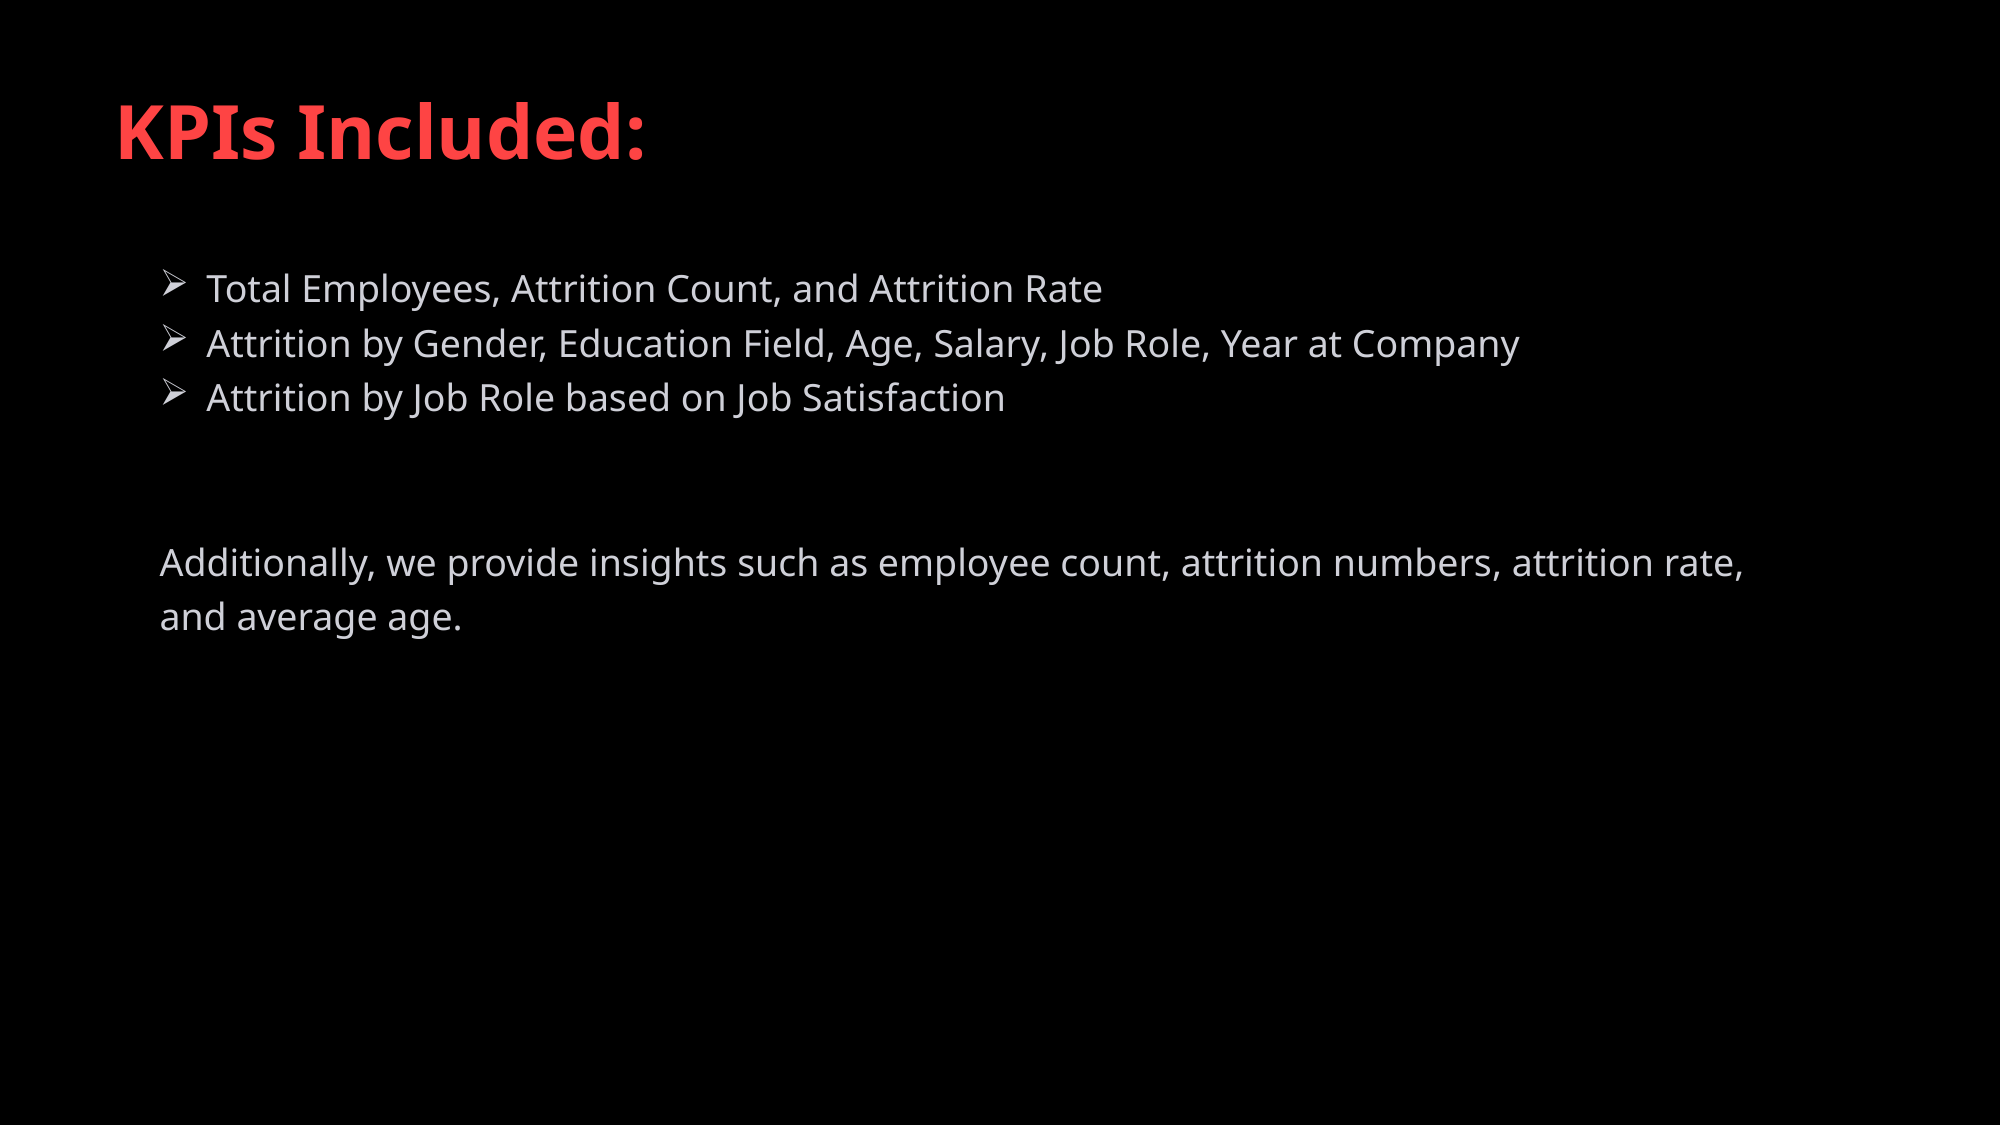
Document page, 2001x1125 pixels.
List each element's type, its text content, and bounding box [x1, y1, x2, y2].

text_box Total Employees, Attrition Count, and Attrition Rate Attrition by Gender, Education Field, Age, Salary, Job Role, Year at Company Attrition by Job Role based on Job Satisfaction Additionally, we provide insights such as employee count, attrition numbers, attrition rate, and average age. [144, 193, 1833, 712]
text_box KPIs Included: [99, 77, 1781, 194]
